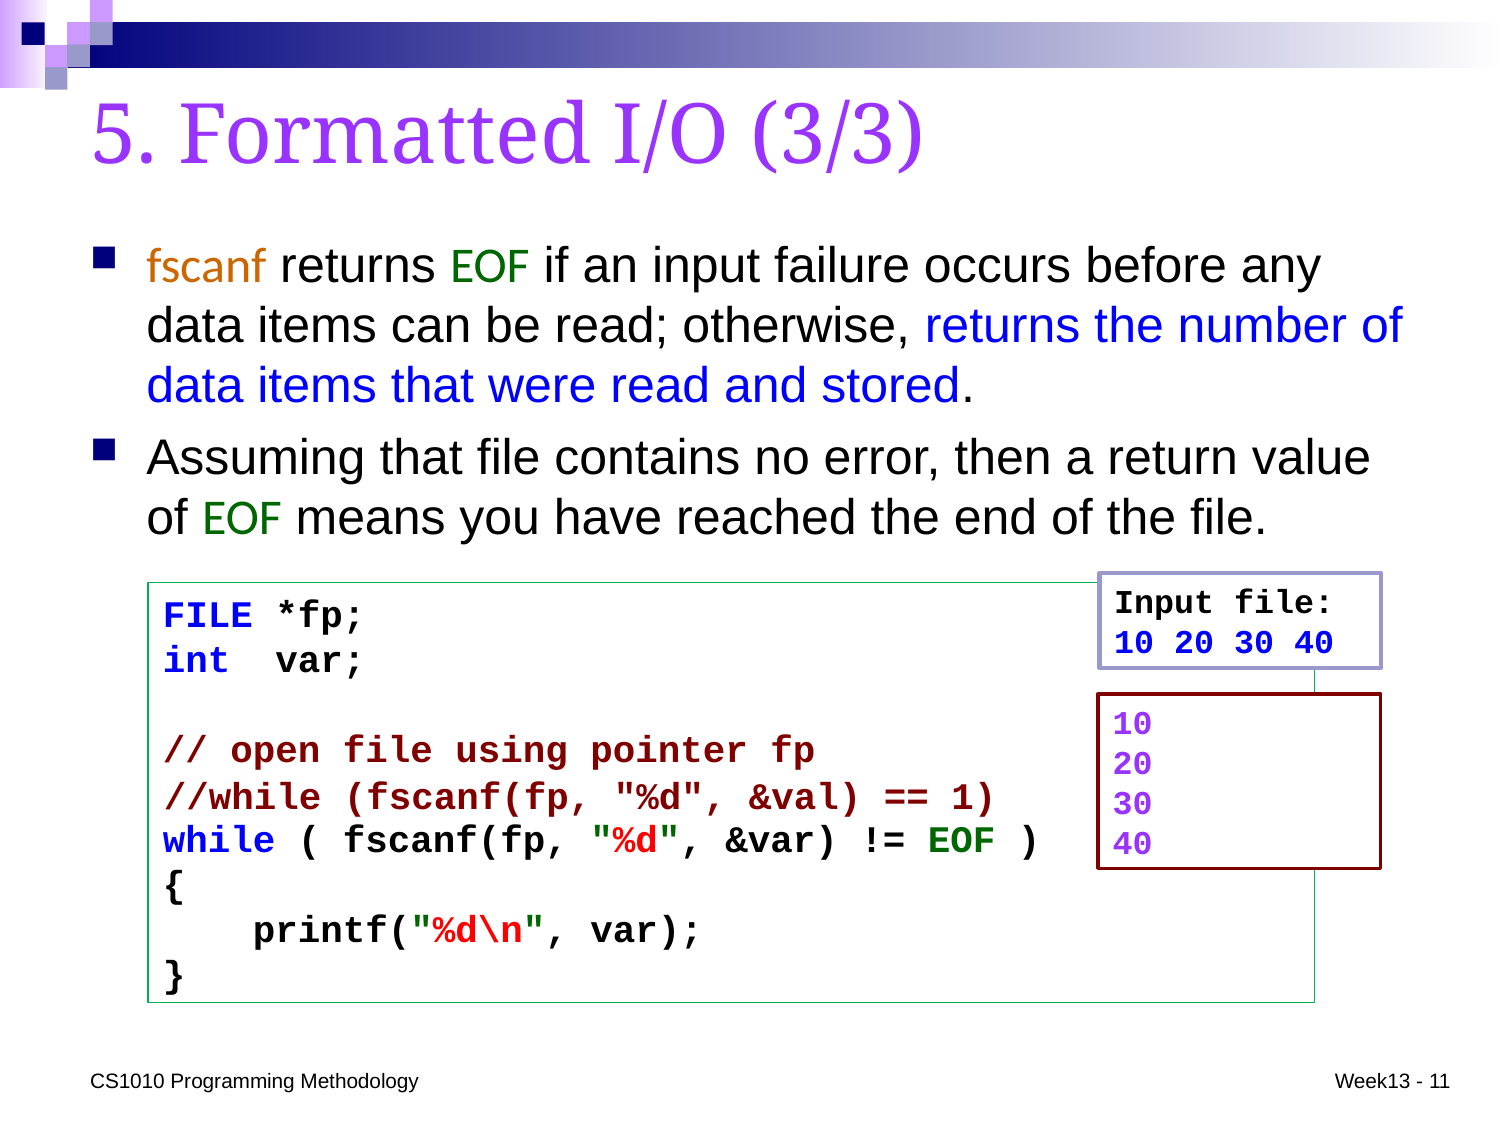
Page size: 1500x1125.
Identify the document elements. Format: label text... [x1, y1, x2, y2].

text_box FILE *fp; int var; // open file using pointer fp while ( fscanf(fp, "%d", &var) != EOF ) { printf("%d\n", var); } [146, 581, 1317, 1004]
text_box Week13 - 11 [1247, 1060, 1466, 1100]
text_box 10 20 30 40 [1096, 692, 1383, 870]
footer CS1010 Programming Methodology [74, 432, 439, 1101]
text_box //while (fscanf(fp, "%d", &val) == 1) [149, 764, 1019, 825]
title 5. Formatted I/O (3/3) [74, 63, 1426, 197]
text_box Input file: 10 20 30 40 [1097, 571, 1383, 670]
list fscanf returns EOF if an input failure occurs before any data items can be read; otherwise, returns the number of data items that were read and stored. Assuming that file contains no error, then a return value of EOF means you have reached the end of the file. [74, 224, 1426, 878]
